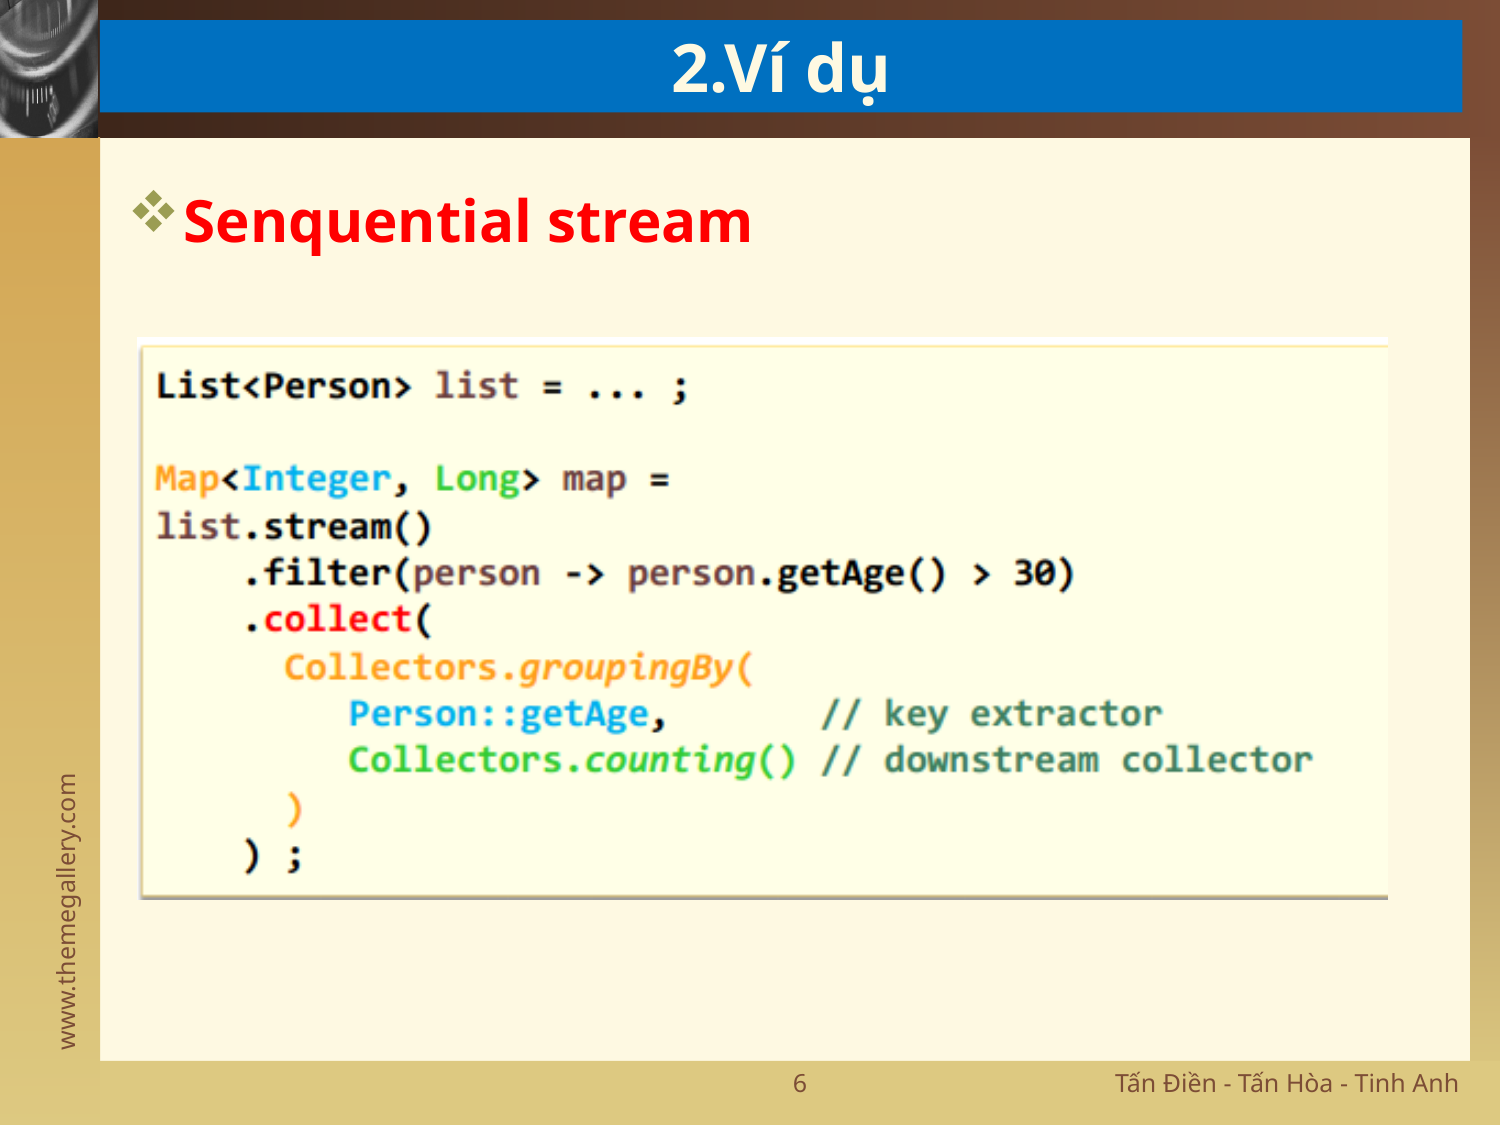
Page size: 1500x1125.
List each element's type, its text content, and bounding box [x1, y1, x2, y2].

footer Tấn Điền - Tấn Hòa - Tinh Anh [999, 1059, 1475, 1113]
picture [137, 337, 1388, 901]
picture [0, 0, 98, 138]
title 2.Ví dụ [99, 20, 1463, 113]
list Senquential stream [112, 176, 1446, 1038]
slide_number 6 [624, 1059, 975, 1113]
